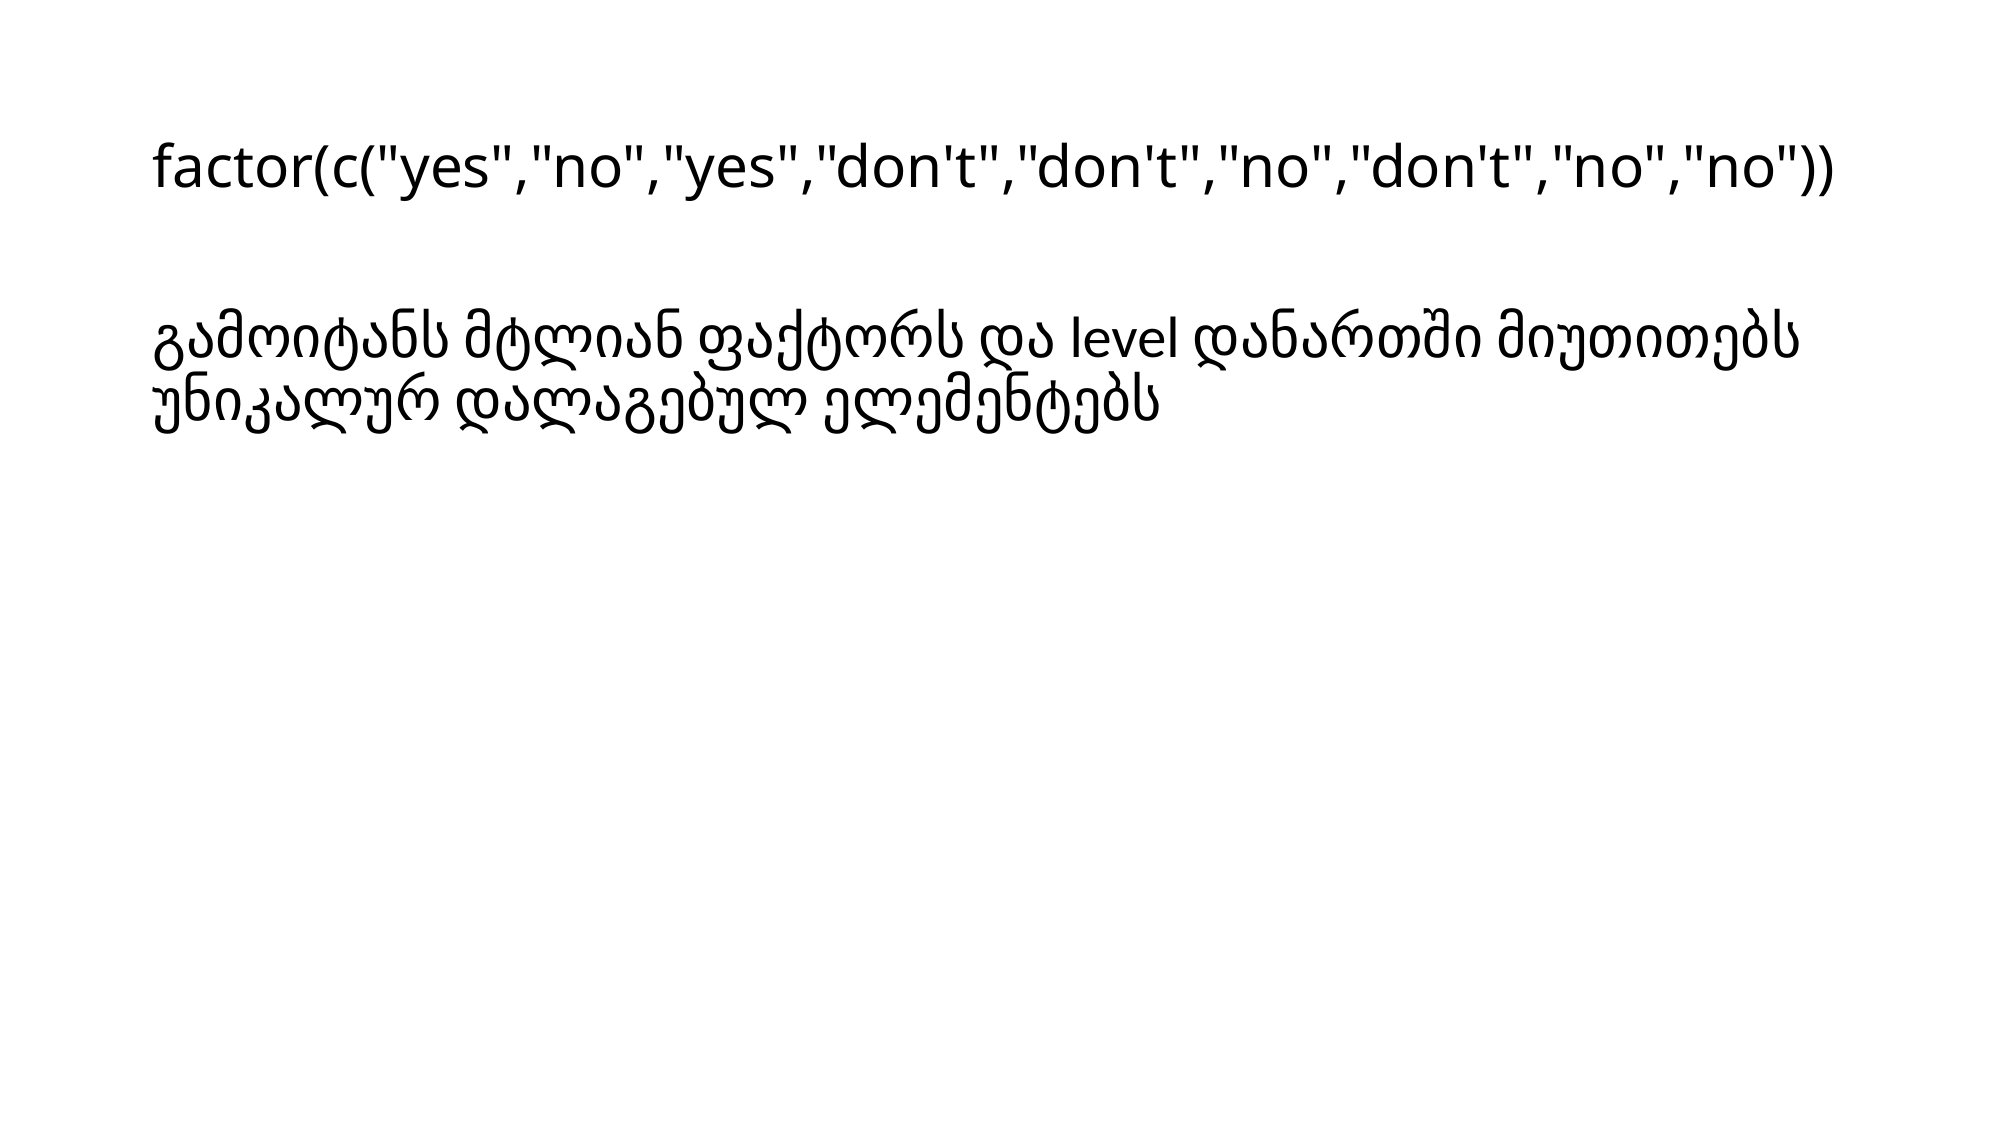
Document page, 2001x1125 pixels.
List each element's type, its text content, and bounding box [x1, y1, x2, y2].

list გამოიტანს მტლიან ფაქტორს და level დანართში მიუთითებს უნიკალურ დალაგებულ ელემენტებს [137, 299, 1863, 1014]
title factor(c("yes","no","yes","don't","don't","no","don't","no","no")) [137, 59, 1863, 278]
